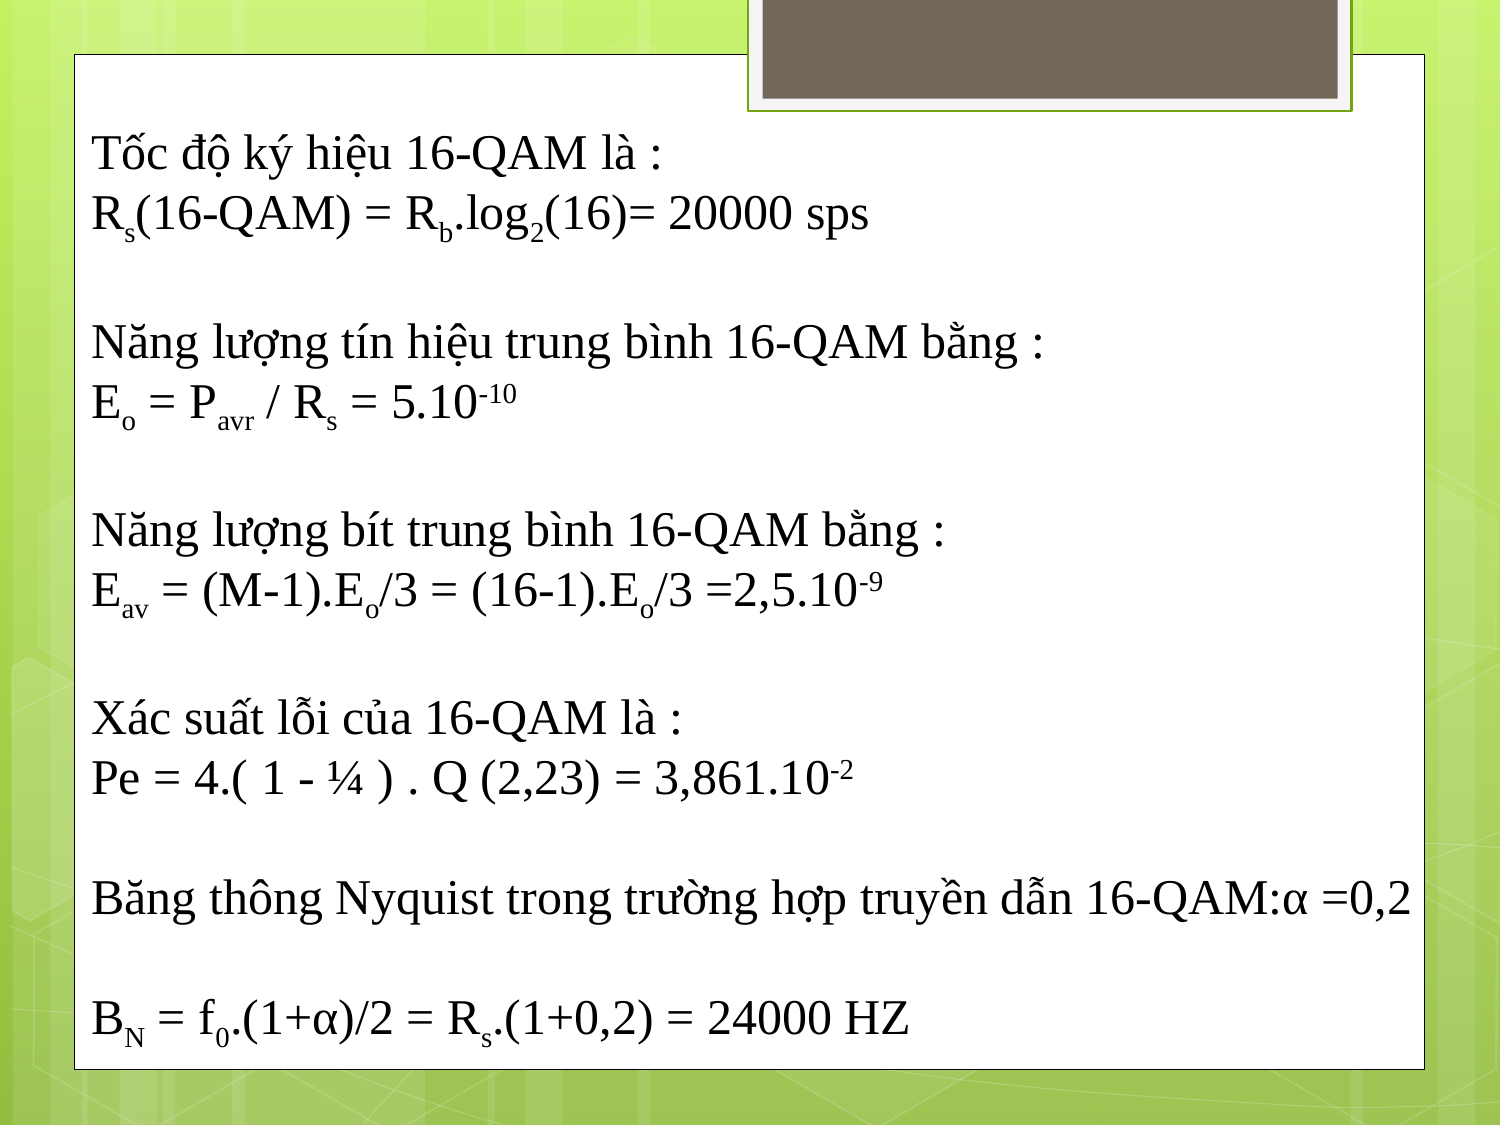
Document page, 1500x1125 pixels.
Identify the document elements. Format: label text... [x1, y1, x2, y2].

text_box Tốc độ ký hiệu 16-QAM là : Rs(16-QAM) = Rb.log2(16)= 20000 sps Năng lượng tín hiệu trung bình 16-QAM bằng : Eo = Pavr / Rs = 5.10-10 Năng lượng bít trung bình 16-QAM bằng : Eav = (M-1).Eo/3 = (16-1).Eo/3 =2,5.10-9 Xác suất lỗi của 16-QAM là : Pe = 4.( 1 - ¼ ) . Q (2,23) = 3,861.10-2 Băng thông Nyquist trong trường hợp truyền dẫn 16-QAM:α =0,2 BN = f0.(1+α)/2 = Rs.(1+0,2) = 24000 HZ [76, 112, 1430, 1121]
